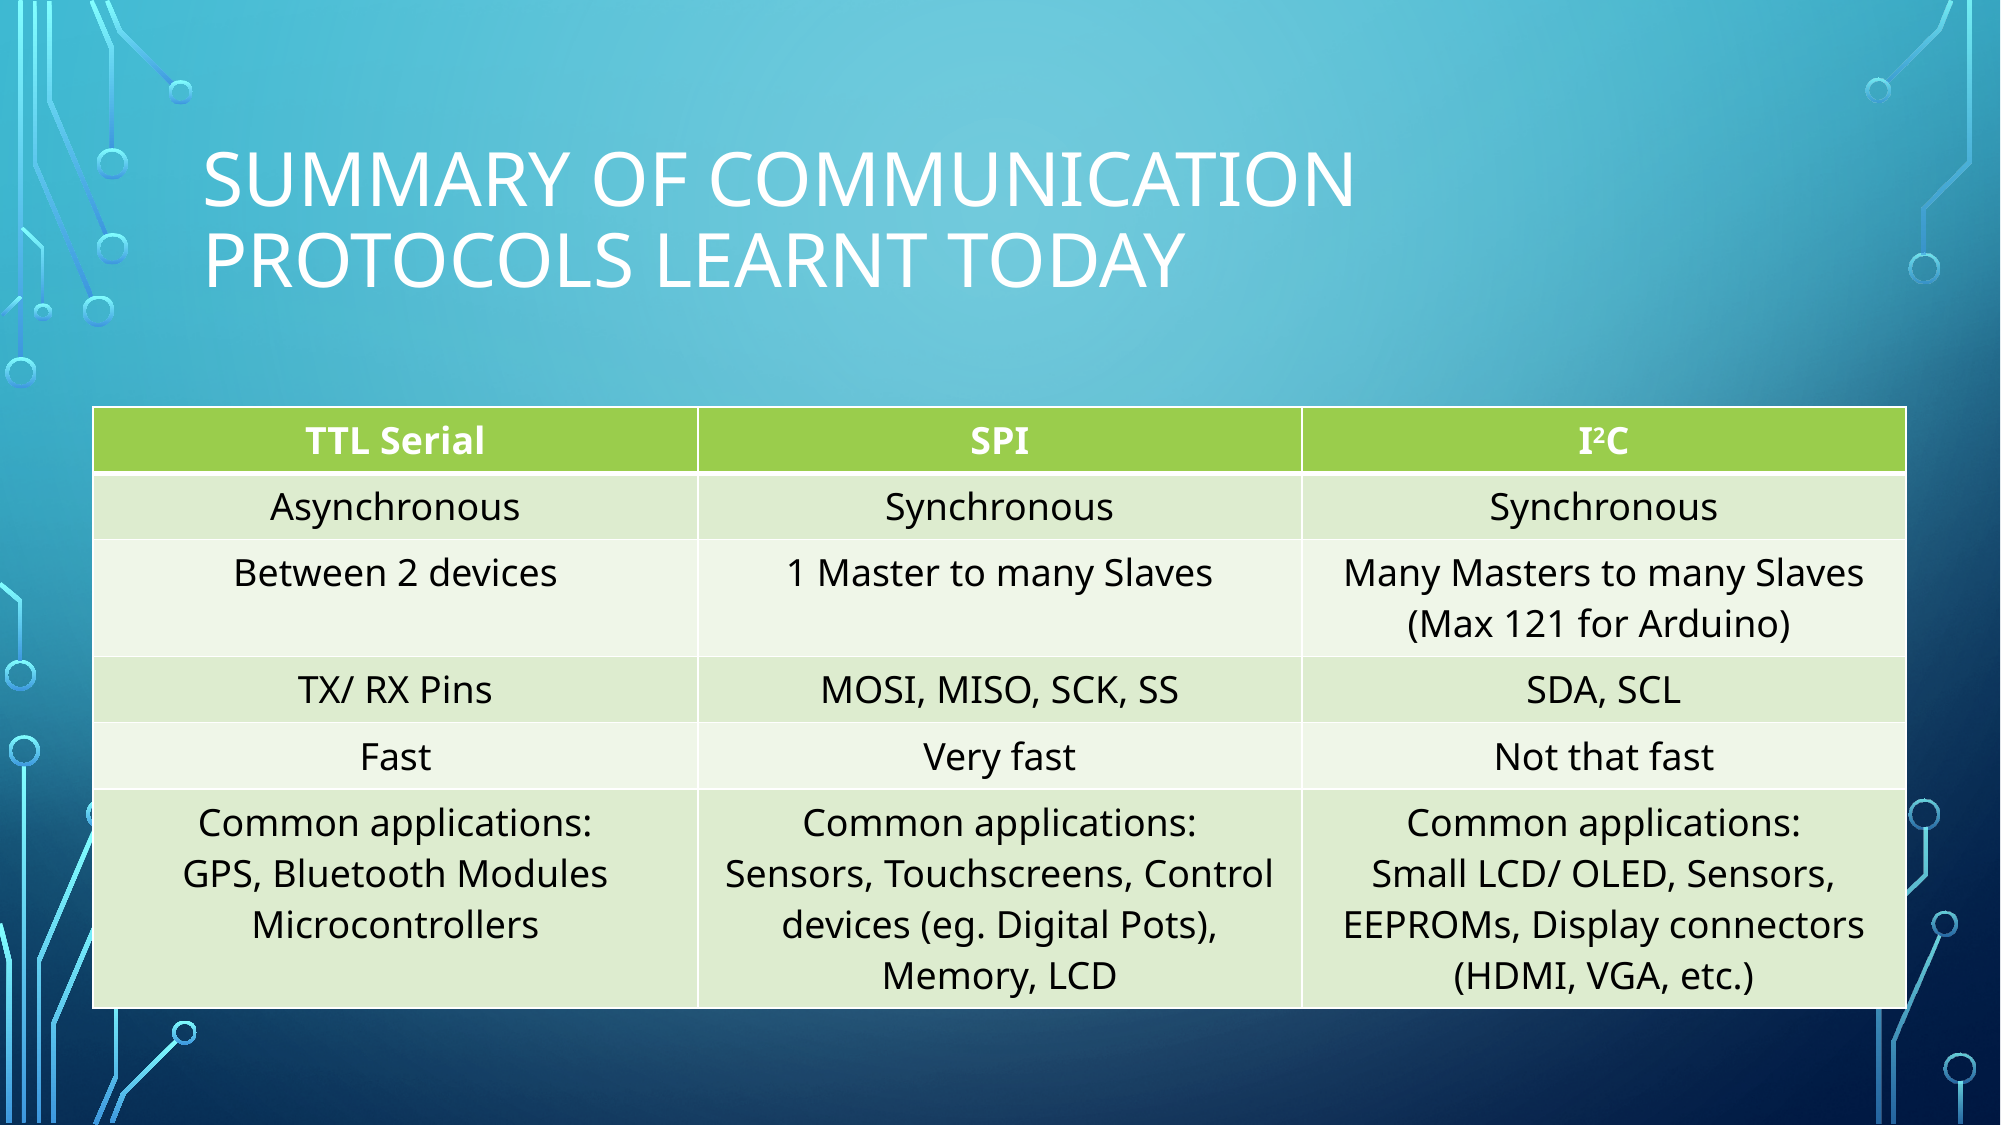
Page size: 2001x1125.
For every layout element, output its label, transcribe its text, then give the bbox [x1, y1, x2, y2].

table_cell Common applications: GPS, Bluetooth Modules Microcontrollers [94, 790, 697, 1007]
table_cell Synchronous [1303, 476, 1905, 539]
table_cell SDA, SCL [1303, 657, 1905, 722]
table_cell Very fast [699, 723, 1301, 788]
table_header TTL Serial [94, 408, 697, 471]
title Summary of Communication Protocols Learnt Today [187, 101, 1813, 344]
table_cell TX/ RX Pins [94, 657, 697, 722]
table_cell Common applications: Sensors, Touchscreens, Control devices (eg. Digital Pots), Memory, LCD [699, 790, 1301, 1007]
table_cell MOSI, MISO, SCK, SS [699, 657, 1301, 722]
table_cell Not that fast [1303, 723, 1905, 788]
table_cell Fast [94, 723, 697, 788]
table_header I2C [1303, 408, 1905, 471]
table_cell Between 2 devices [94, 540, 697, 656]
table_cell Synchronous [699, 476, 1301, 539]
table_header SPI [699, 408, 1301, 471]
table_cell 1 Master to many Slaves [699, 540, 1301, 656]
table_cell Common applications: Small LCD/ OLED, Sensors, EEPROMs, Display connectors (HDMI, VGA, etc.) [1303, 790, 1905, 1007]
table_cell Asynchronous [94, 476, 697, 539]
table_cell Many Masters to many Slaves (Max 121 for Arduino) [1303, 540, 1905, 656]
